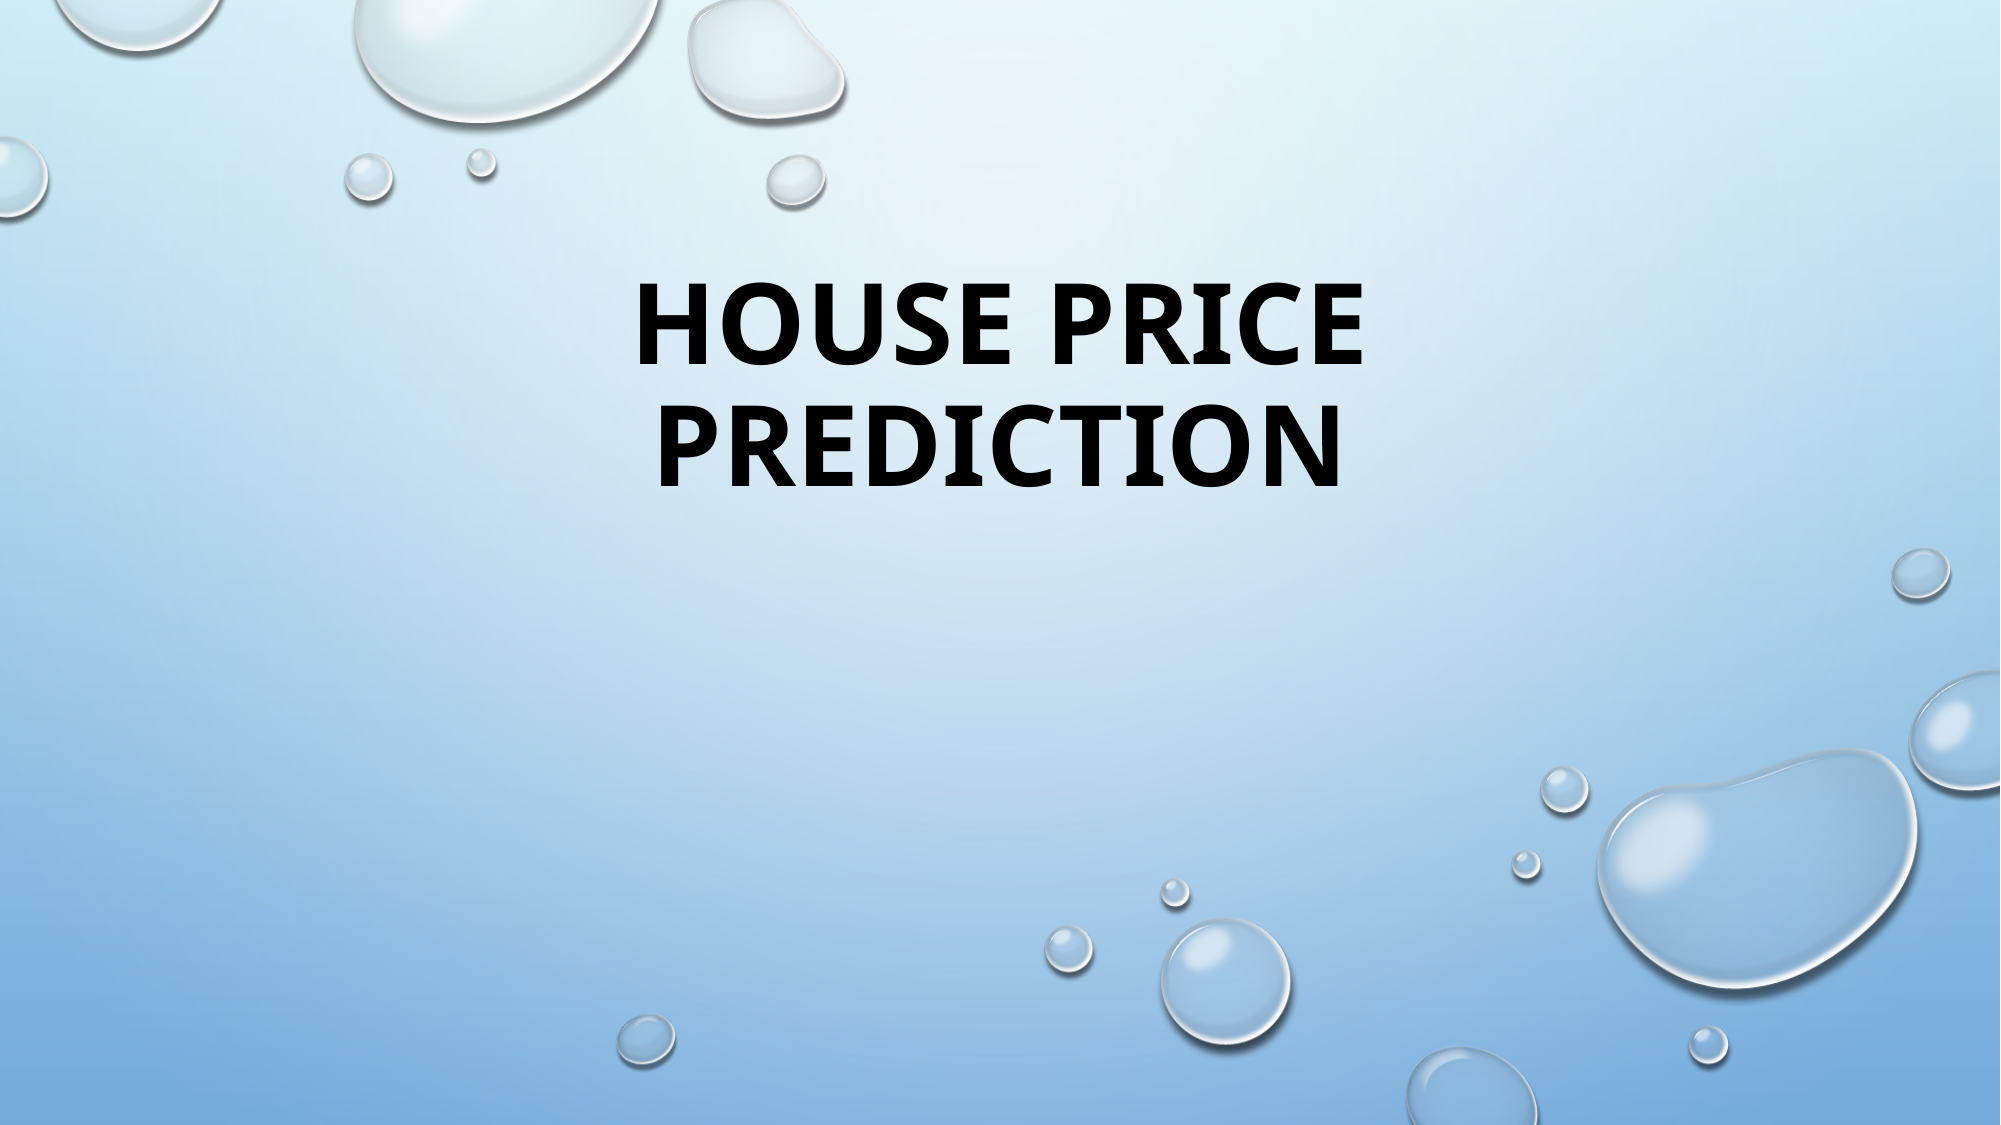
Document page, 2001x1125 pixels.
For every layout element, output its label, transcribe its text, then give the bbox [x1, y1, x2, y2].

picture [0, 0, 2000, 1125]
title HOUSE PRICE PREDICTION [287, 213, 1713, 653]
